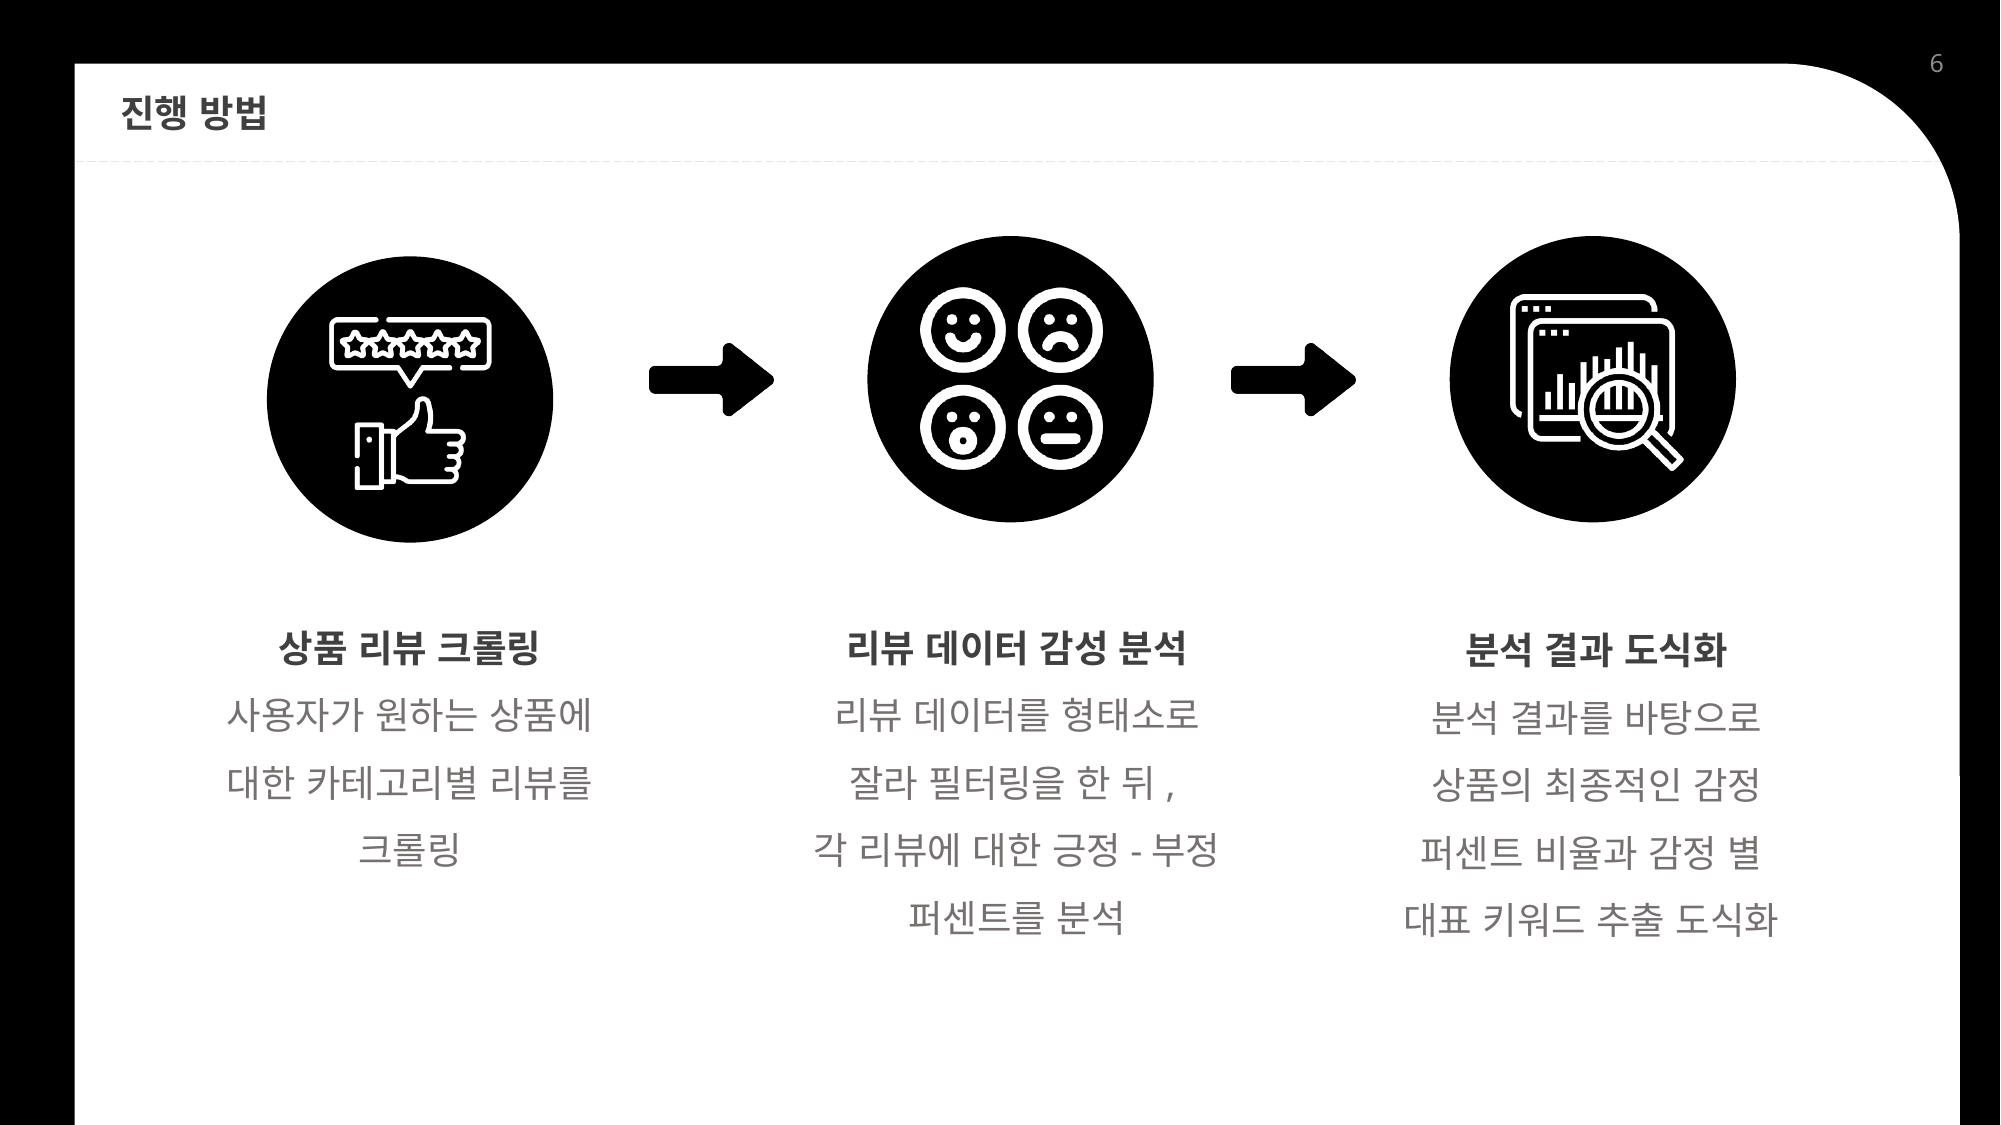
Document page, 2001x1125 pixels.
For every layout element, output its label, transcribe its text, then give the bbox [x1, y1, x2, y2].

text_box 분석 결과 도식화 분석 결과를 바탕으로 상품의 최종적인 감정 퍼센트 비율과 감정 별 대표 키워드 추출 도식화 [1360, 597, 1833, 950]
text_box 상품 리뷰 크롤링 사용자가 원하는 상품에 대한 카테고리별 리뷰를 크롤링 [173, 594, 646, 880]
picture [1508, 294, 1685, 471]
text_box [266, 256, 554, 543]
text_box [867, 236, 1154, 523]
text_box 진행 방법 [105, 82, 608, 143]
text_box [1449, 236, 1737, 523]
picture [323, 317, 497, 490]
picture [1231, 317, 1356, 442]
slide_number 6 [1508, 34, 1959, 95]
text_box 리뷰 데이터 감성 분석 리뷰 데이터를 형태소로 잘라 필터링을 한 뒤, 각 리뷰에 대한 긍정-부정 퍼센트를 분석 [781, 594, 1254, 948]
text_box [74, 63, 1960, 1125]
picture [920, 287, 1103, 470]
picture [649, 317, 774, 442]
